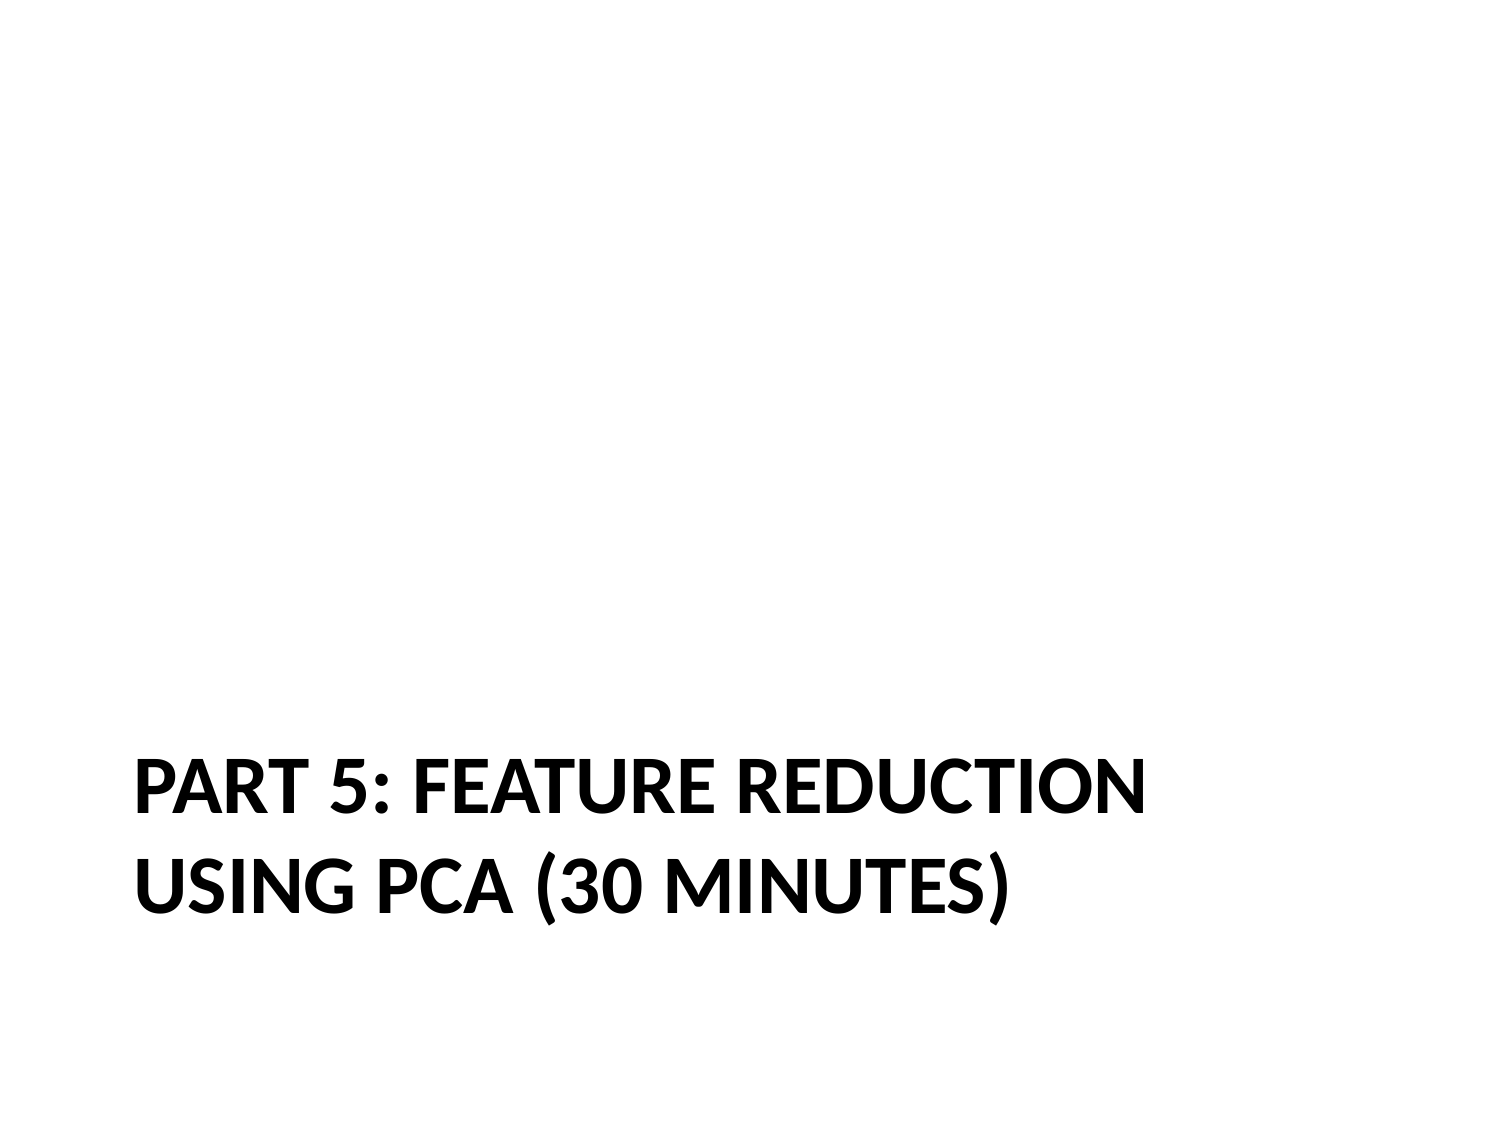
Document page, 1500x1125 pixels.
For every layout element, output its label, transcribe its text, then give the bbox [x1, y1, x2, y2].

title Part 5: Feature Reduction using PCA (30 Minutes) [118, 722, 1394, 947]
